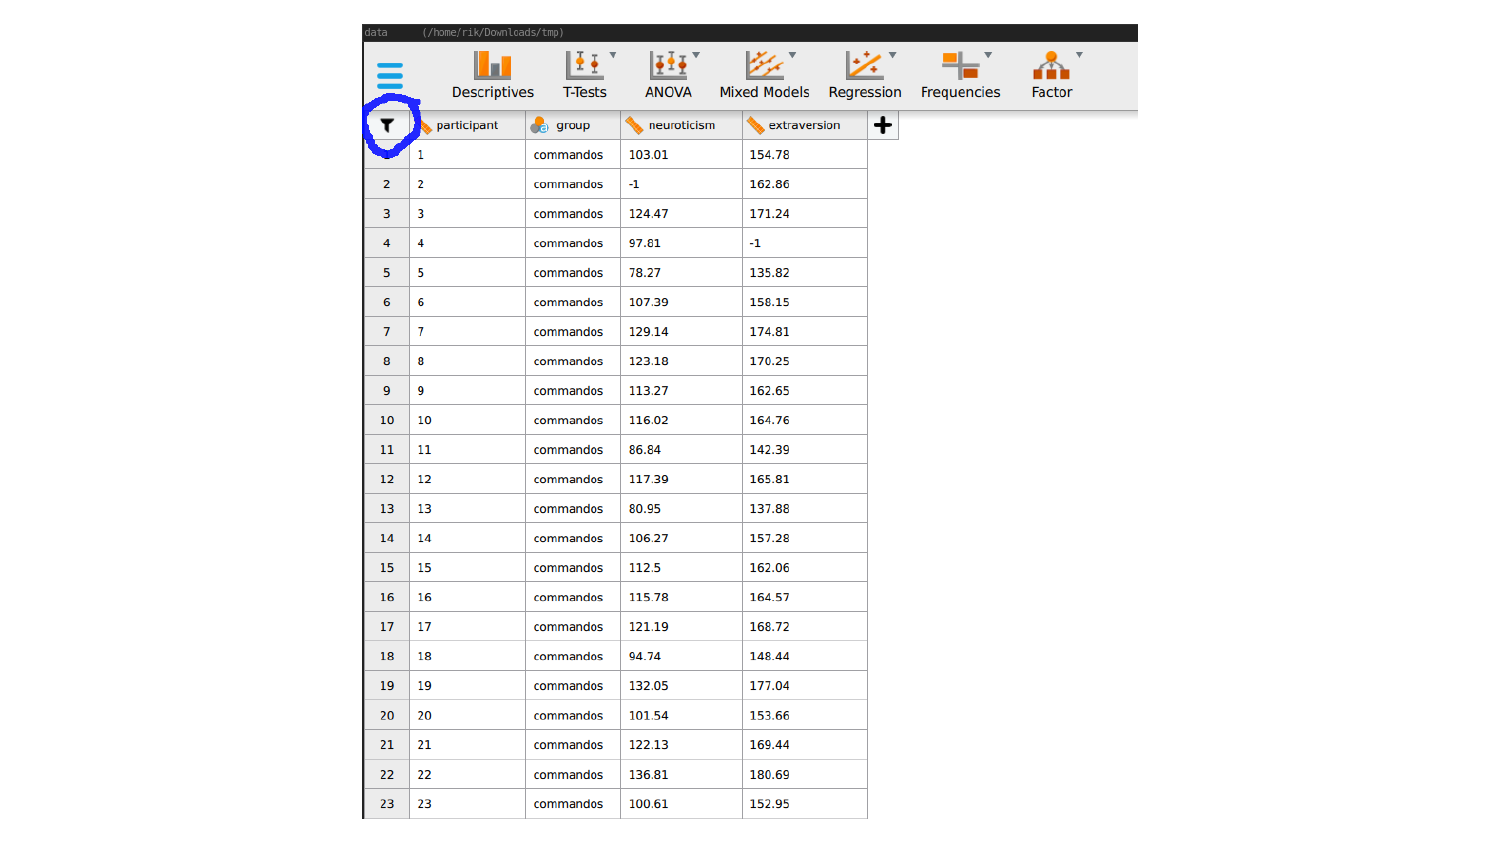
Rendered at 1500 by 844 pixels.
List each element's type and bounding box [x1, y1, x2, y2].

picture [361, 24, 1139, 819]
